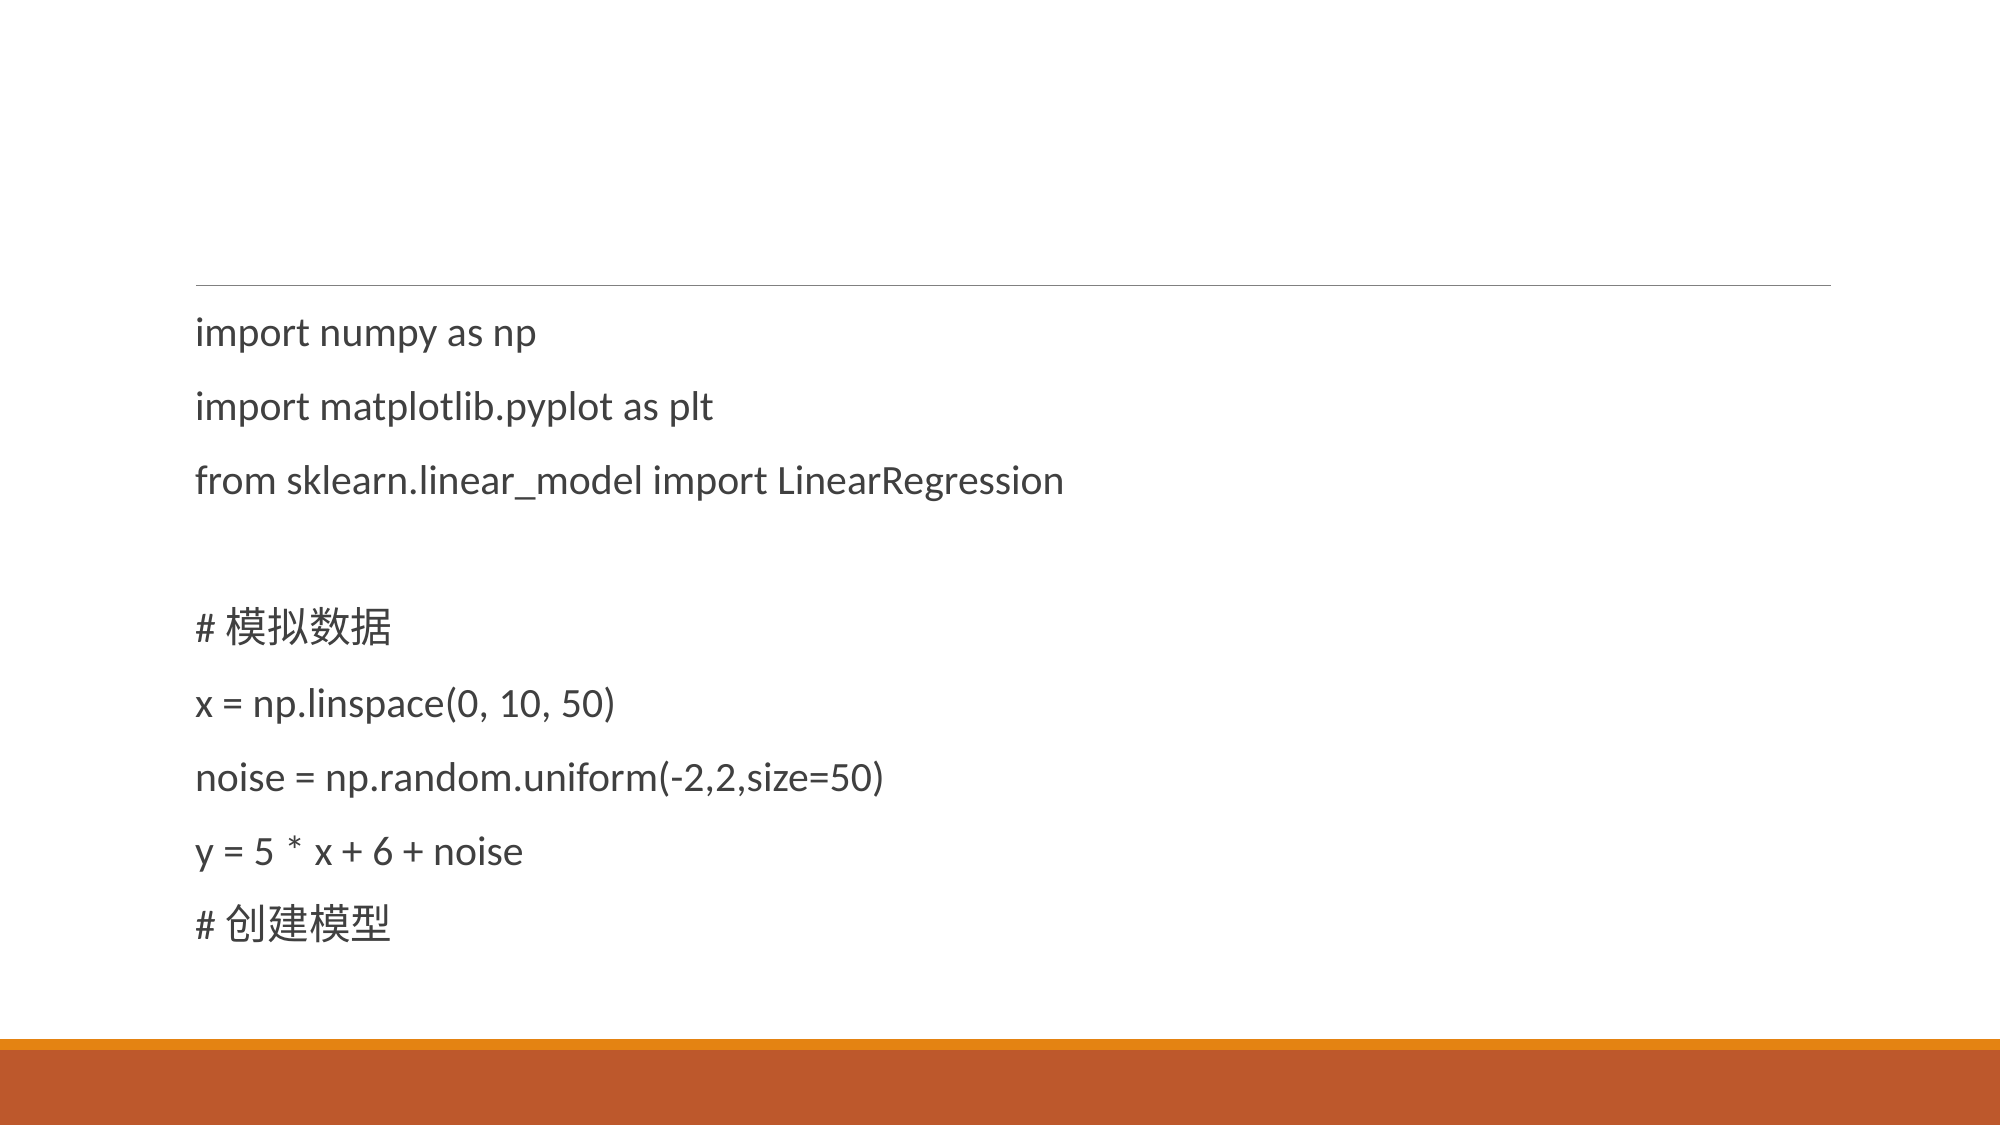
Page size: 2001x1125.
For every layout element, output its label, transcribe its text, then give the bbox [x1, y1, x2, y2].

list import numpy as np import matplotlib.pyplot as plt from sklearn.linear_model import LinearRegression #模拟数据 x = np.linspace(0, 10, 50) noise = np.random.uniform(-2,2,size=50) y = 5 * x + 6 + noise #创建模型 [180, 302, 1830, 963]
